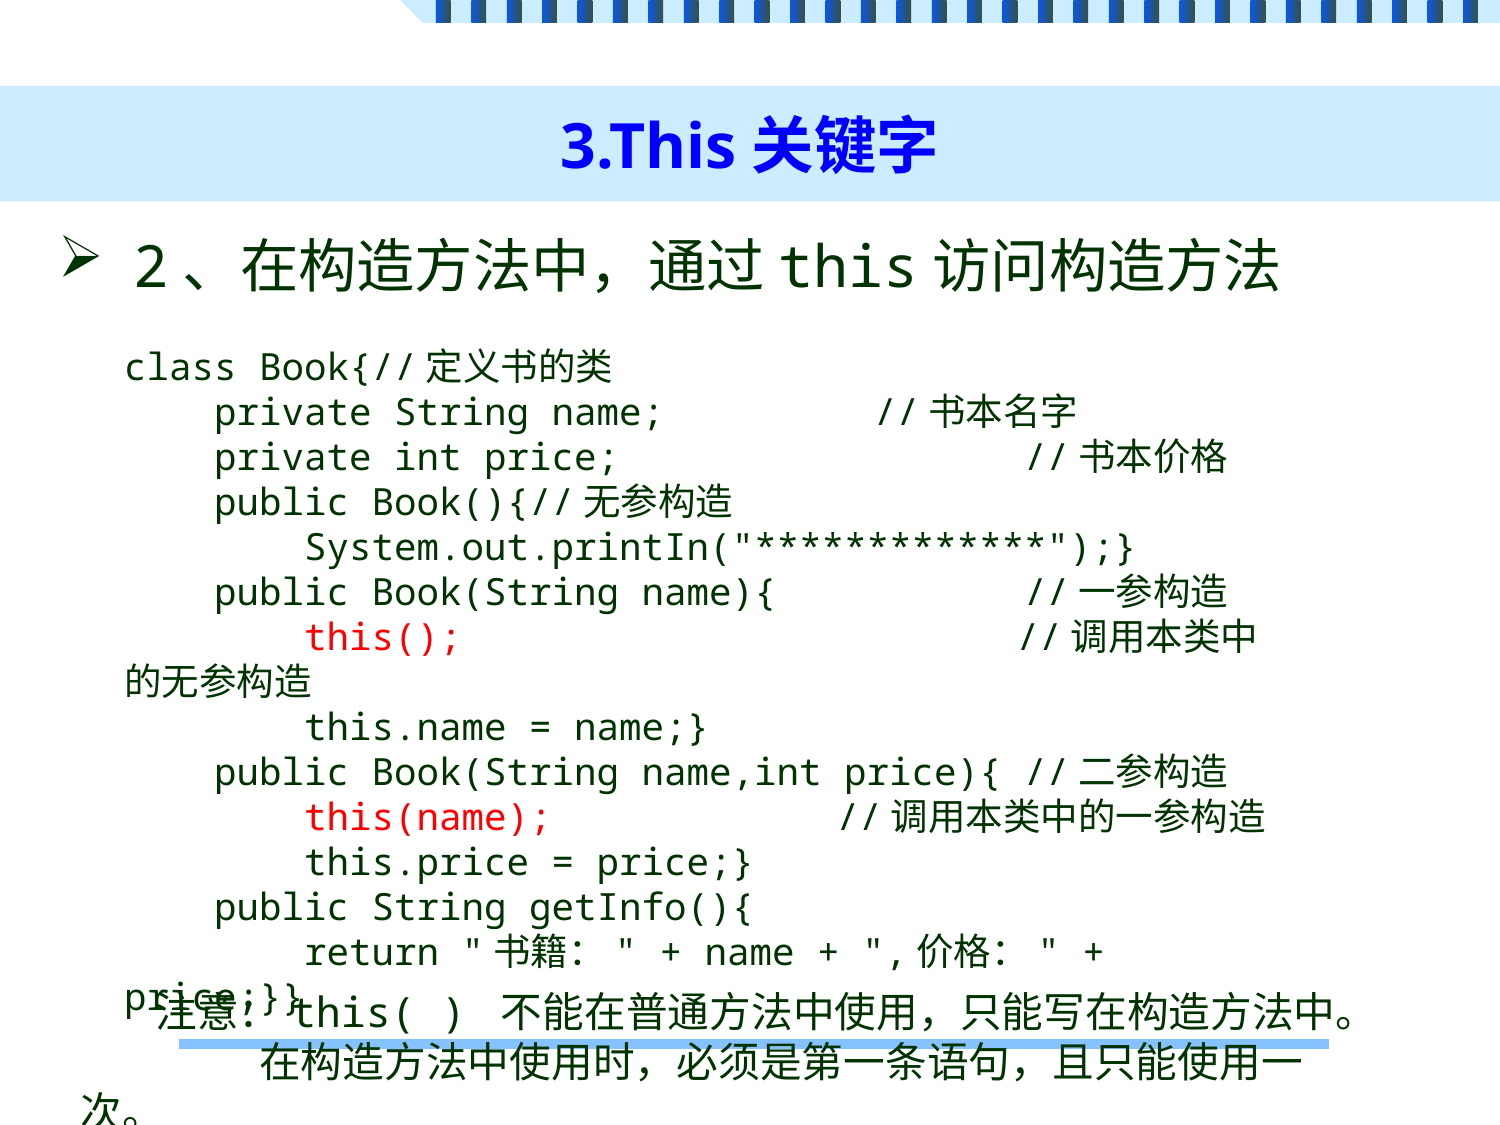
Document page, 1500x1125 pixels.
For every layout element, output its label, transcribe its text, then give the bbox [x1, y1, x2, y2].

text_box 注意：this( ) 不能在普通方法中使用，只能写在构造方法中。 在构造方法中使用时，必须是第一条语句，且只能使用一次。 [65, 978, 1400, 1125]
text_box class Book{//定义书的类 private String name; //书本名字 private int price; //书本价格 public Book(){//无参构造 System.out.printIn("*************");} public Book(String name){ //一参构造 this(); //调用本类中的无参构造 this.name = name;} public Book(String name,int price){ //二参构造 this(name); //调用本类中的一参构造 this.price = price;} public String getInfo(){ return "书籍：" + name + ",价格：" + price;}} [109, 336, 1284, 978]
text_box 2、在构造方法中，通过this访问构造方法 [43, 221, 1422, 307]
title 3.This关键字 [0, 85, 1500, 202]
